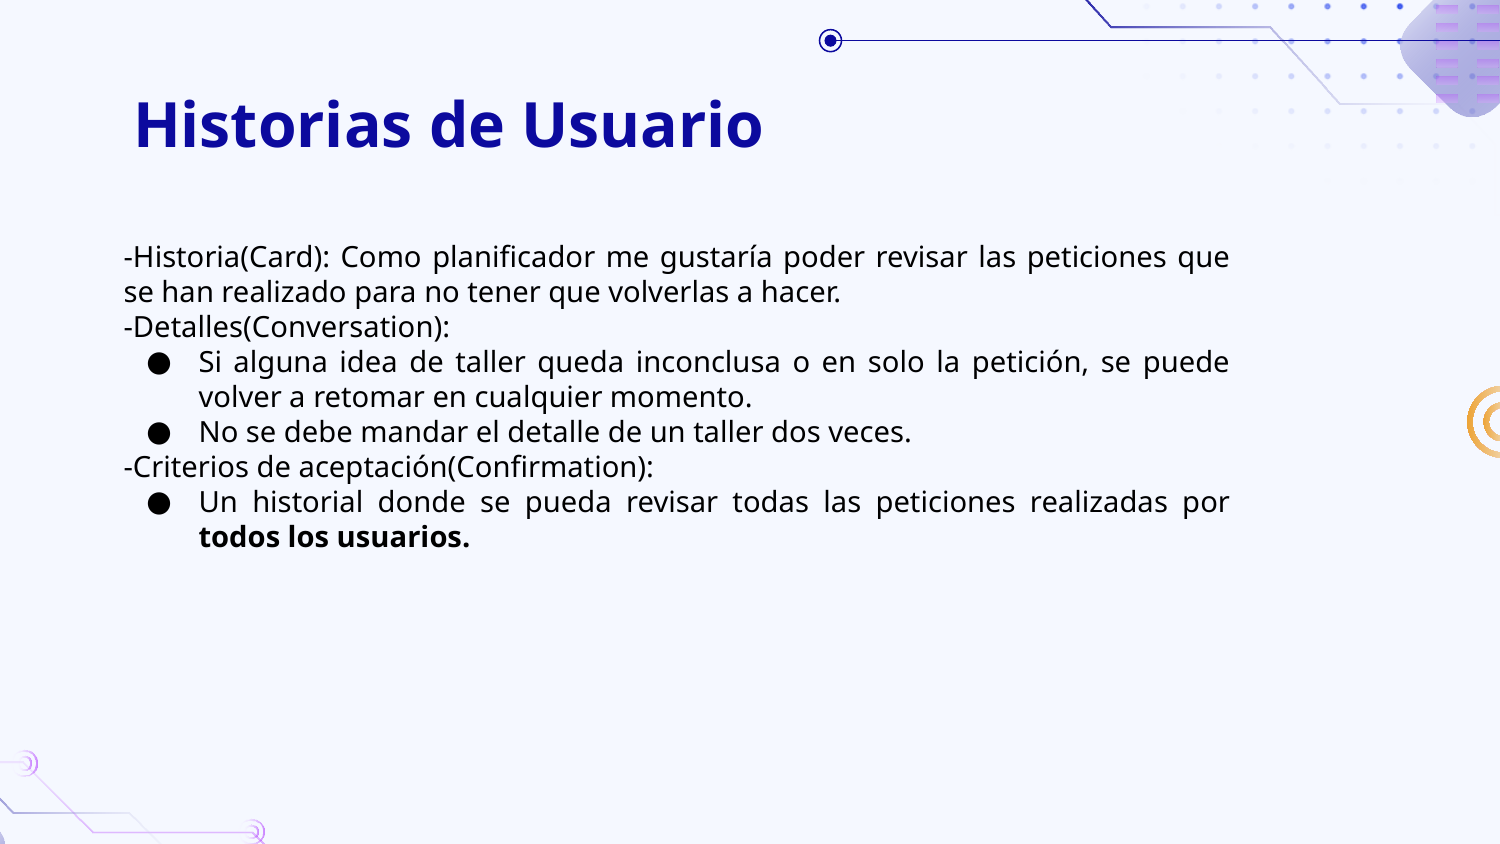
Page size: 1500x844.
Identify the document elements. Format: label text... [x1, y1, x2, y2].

text_box -Historia(Card): Como planificador me gustaría poder revisar las peticiones que se han realizado para no tener que volverlas a hacer. -Detalles(Conversation): Si alguna idea de taller queda inconclusa o en solo la petición, se puede volver a retomar en cualquier momento. No se debe mandar el detalle de un taller dos veces. -Criterios de aceptación(Confirmation): Un historial donde se pueda revisar todas las peticiones realizadas por todos los usuarios. [108, 223, 1246, 728]
picture [1118, 41, 1500, 185]
title Historias de Usuario [118, 70, 1382, 165]
picture [1118, 0, 1432, 40]
